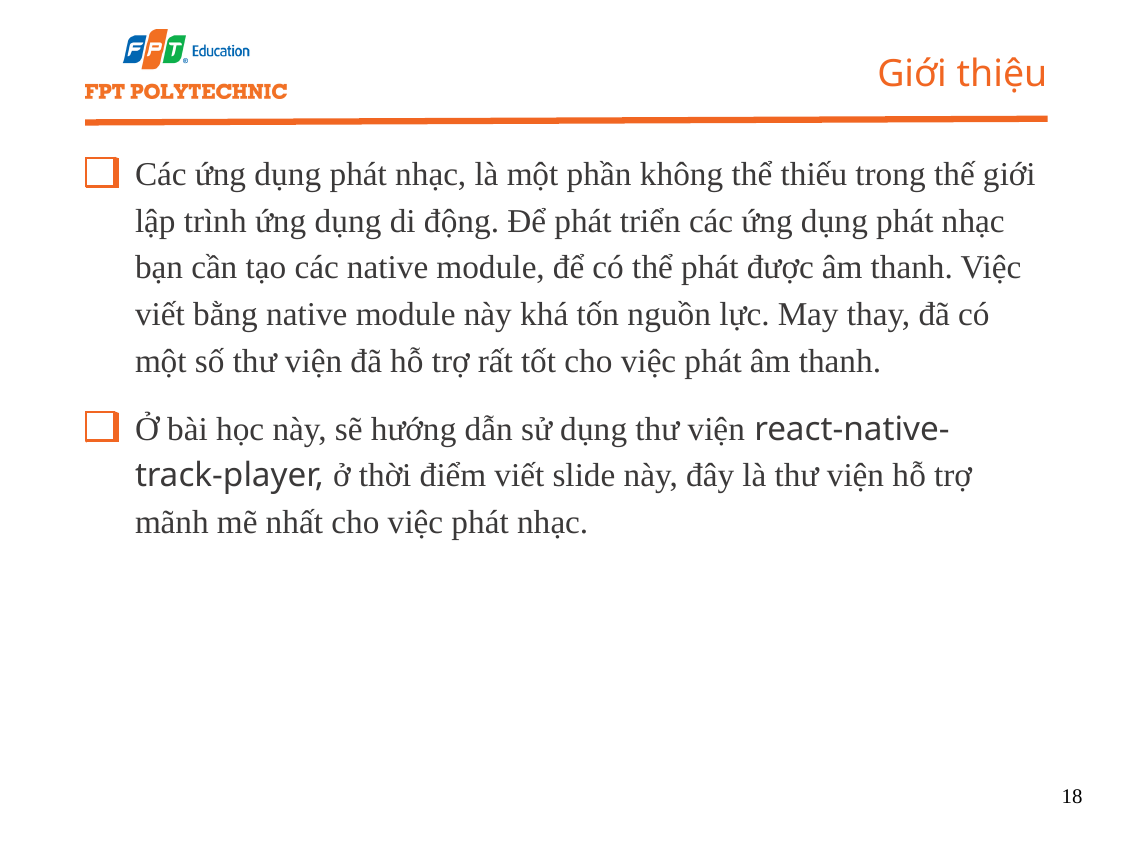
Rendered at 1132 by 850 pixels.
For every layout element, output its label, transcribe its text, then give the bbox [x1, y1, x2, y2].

text_box [85, 29, 287, 99]
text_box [84, 399, 1038, 542]
text_box 18 [1047, 778, 1083, 808]
text_box Giới thiệu [316, 41, 1048, 95]
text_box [84, 153, 1038, 399]
